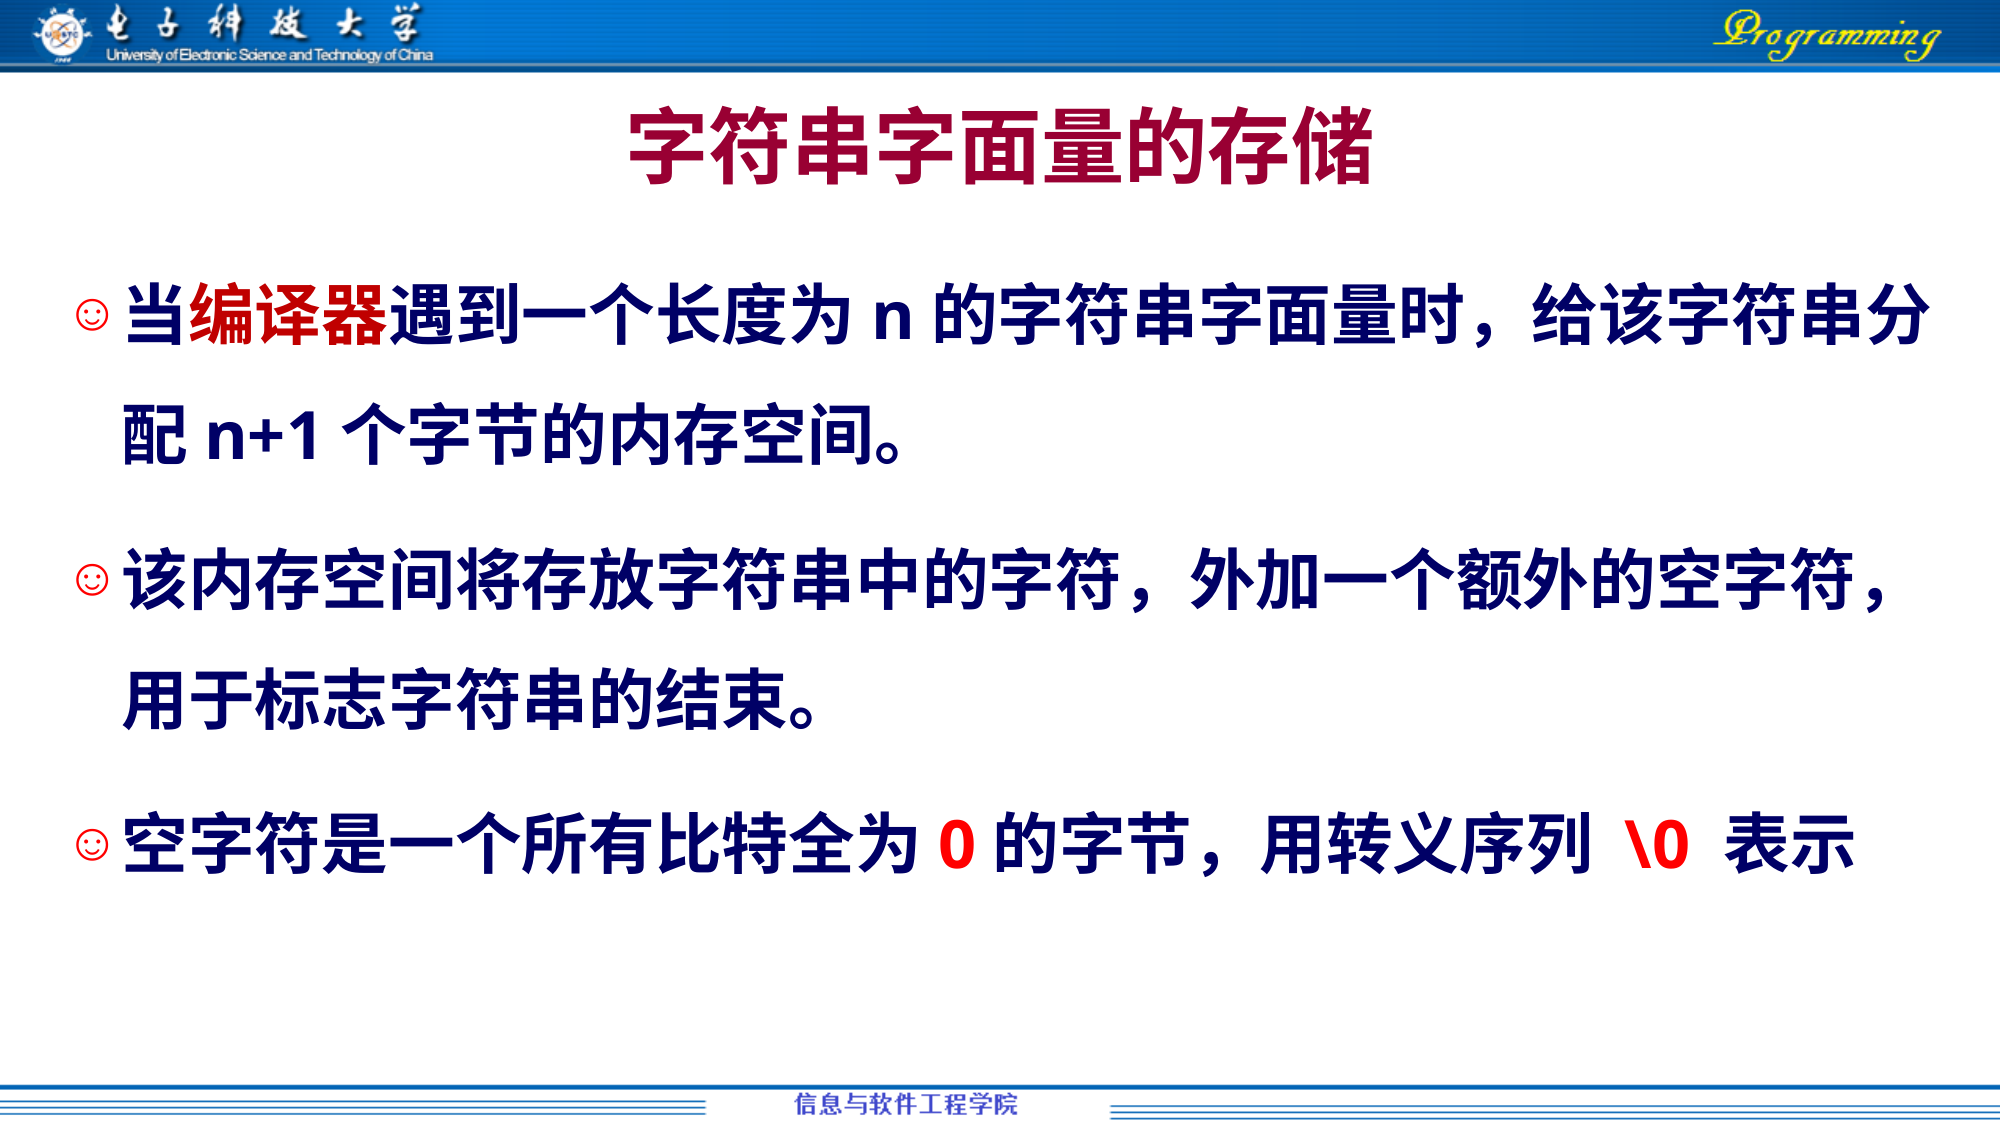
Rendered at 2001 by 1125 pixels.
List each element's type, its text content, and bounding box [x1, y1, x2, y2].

picture [0, 0, 2000, 1125]
title 字符串字面量的存储 [150, 87, 1850, 200]
list 当编译器遇到一个长度为n的字符串字面量时，给该字符串分配n+1个字节的内存空间。 该内存空间将存放字符串中的字符，外加一个额外的空字符，用于标志字符串的结束。 空字符是一个所有比特全为0的字节，用转义序列 \0 表示 [50, 224, 1950, 1075]
